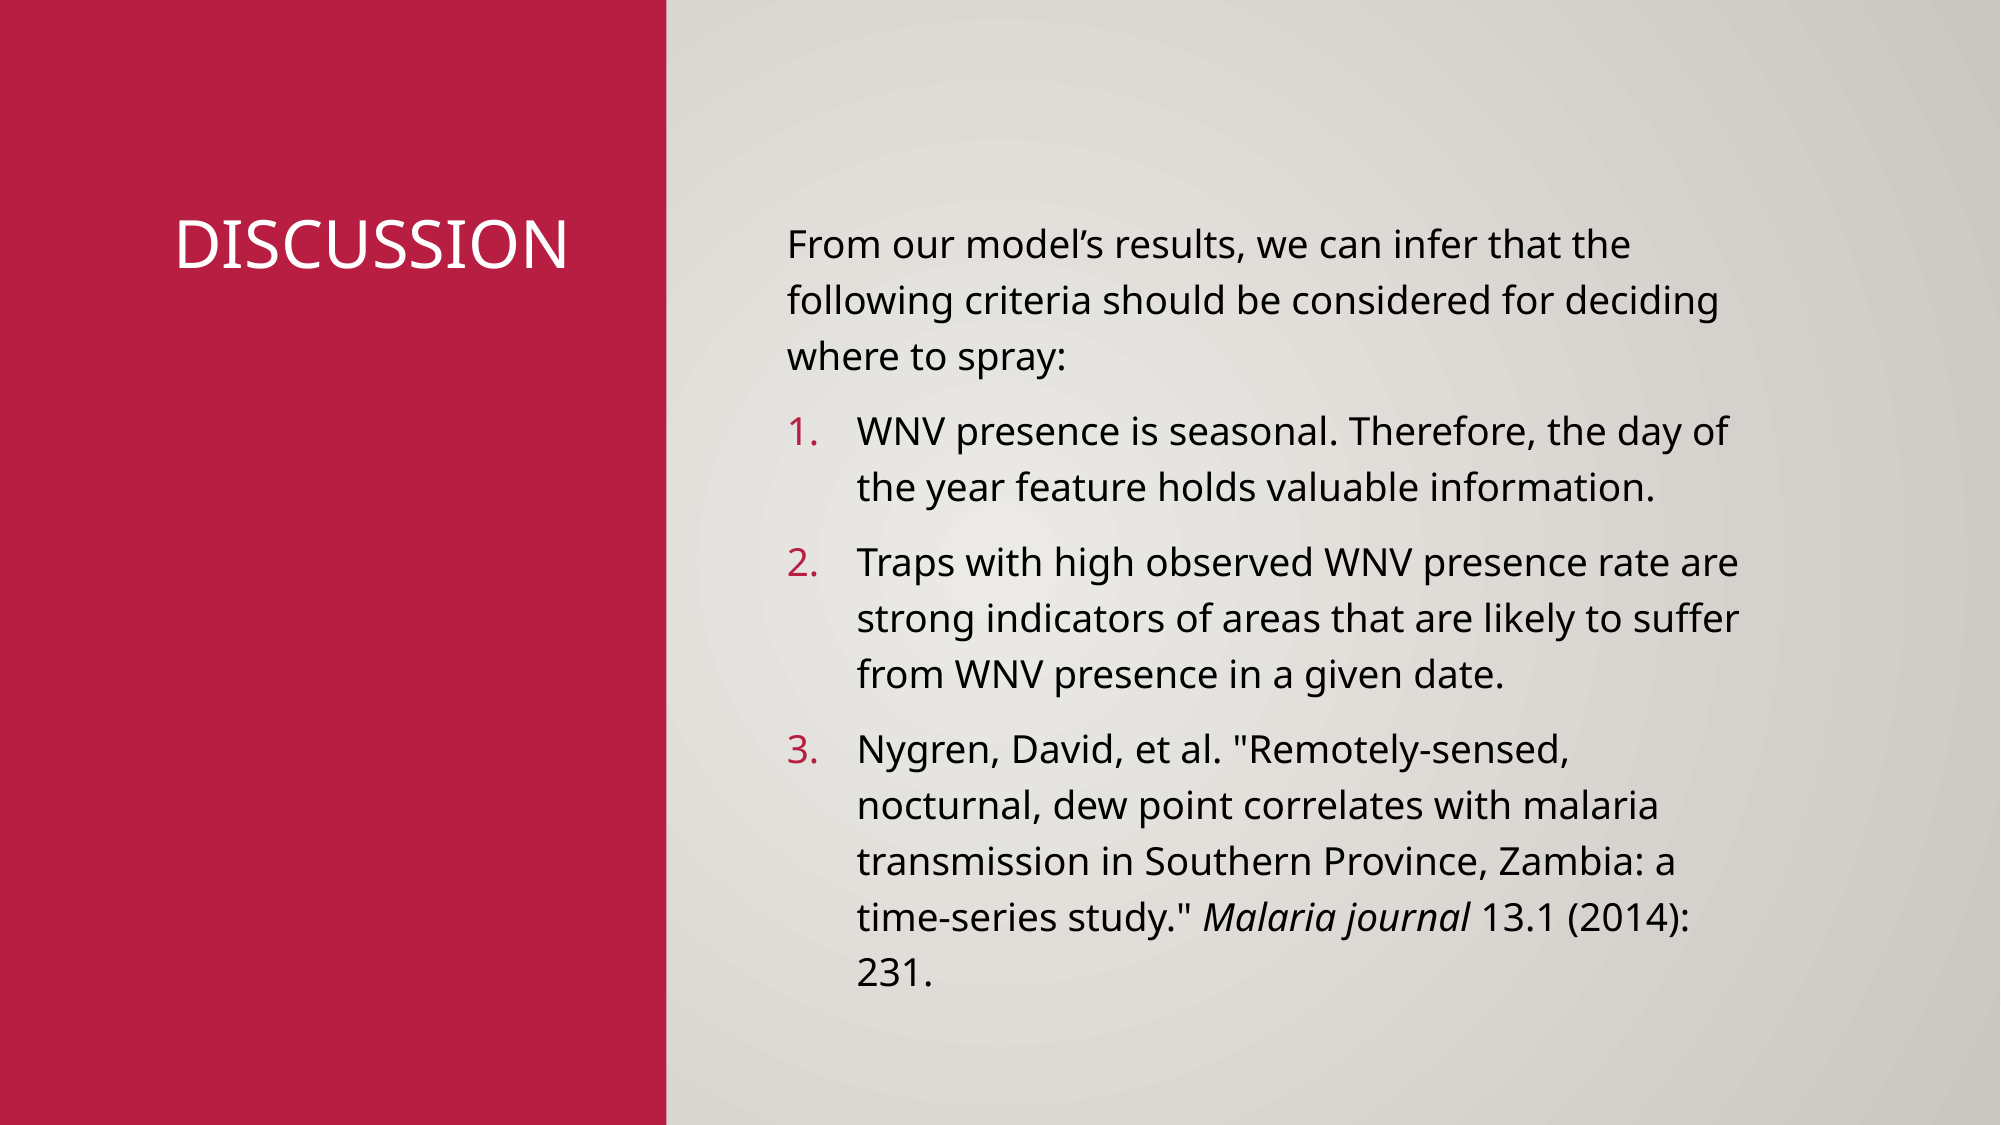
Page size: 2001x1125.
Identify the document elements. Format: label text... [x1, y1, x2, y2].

list From our model’s results, we can infer that the following criteria should be considered for deciding where to spray: WNV presence is seasonal. Therefore, the day of the year feature holds valuable information. Traps with high observed WNV presence rate are strong indicators of areas that are likely to suffer from WNV presence in a given date. Nygren, David, et al. "Remotely-sensed, nocturnal, dew point correlates with malaria transmission in Southern Province, Zambia: a time-series study." Malaria journal 13.1 (2014): 231. [771, 203, 1762, 1010]
title Discussion [139, 203, 587, 956]
text_box [0, 0, 668, 1125]
text_box [668, 0, 2000, 1125]
